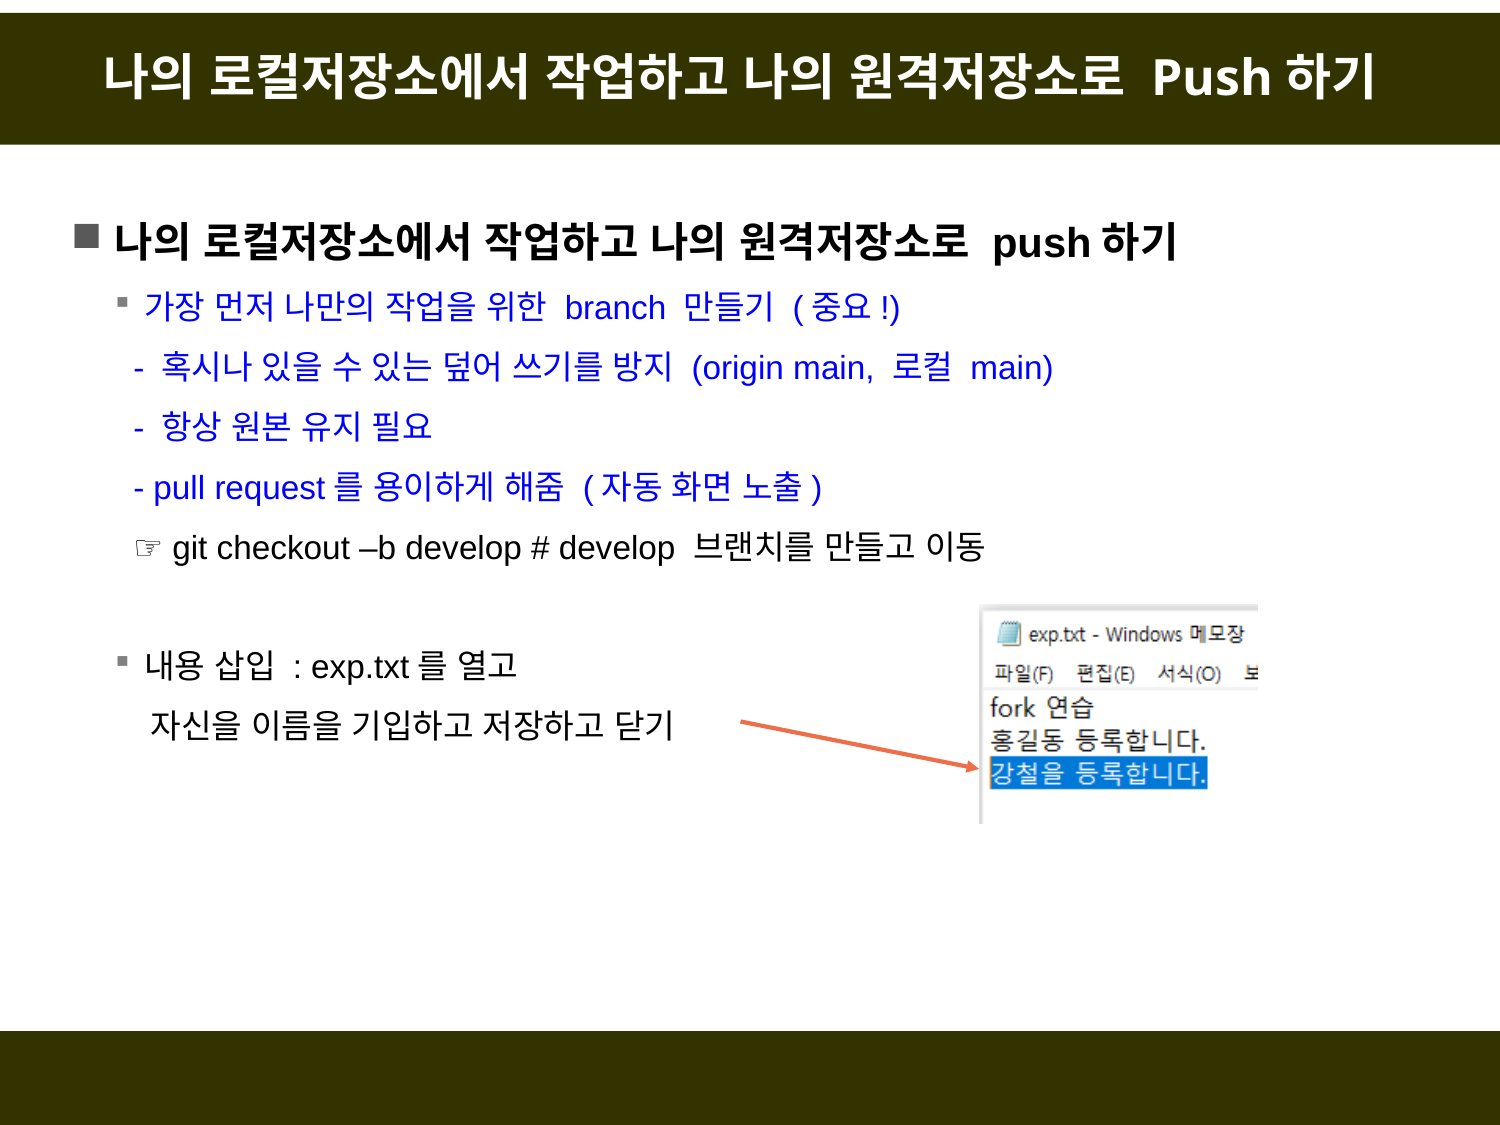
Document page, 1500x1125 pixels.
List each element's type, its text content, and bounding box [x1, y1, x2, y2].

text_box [740, 721, 980, 769]
picture [979, 604, 1258, 824]
text_box 나의 로컬저장소에서 작업하고 나의 원격저장소로 push하기 가장 먼저 나만의 작업을 위한 branch 만들기 (중요!) - 혹시나 있을 수 있는 덮어 쓰기를 방지 (origin main, 로컬 main) - 항상 원본 유지 필요 - pull request를 용이하게 해줌 (자동 화면 노출) ☞ git checkout –b develop # develop 브랜치를 만들고 이동 내용 삽입 : exp.txt를 열고 자신을 이름을 기입하고 저장하고 닫기 [56, 183, 1474, 821]
title 나의 로컬저장소에서 작업하고 나의 원격저장소로 Push하기 [88, 31, 1441, 126]
